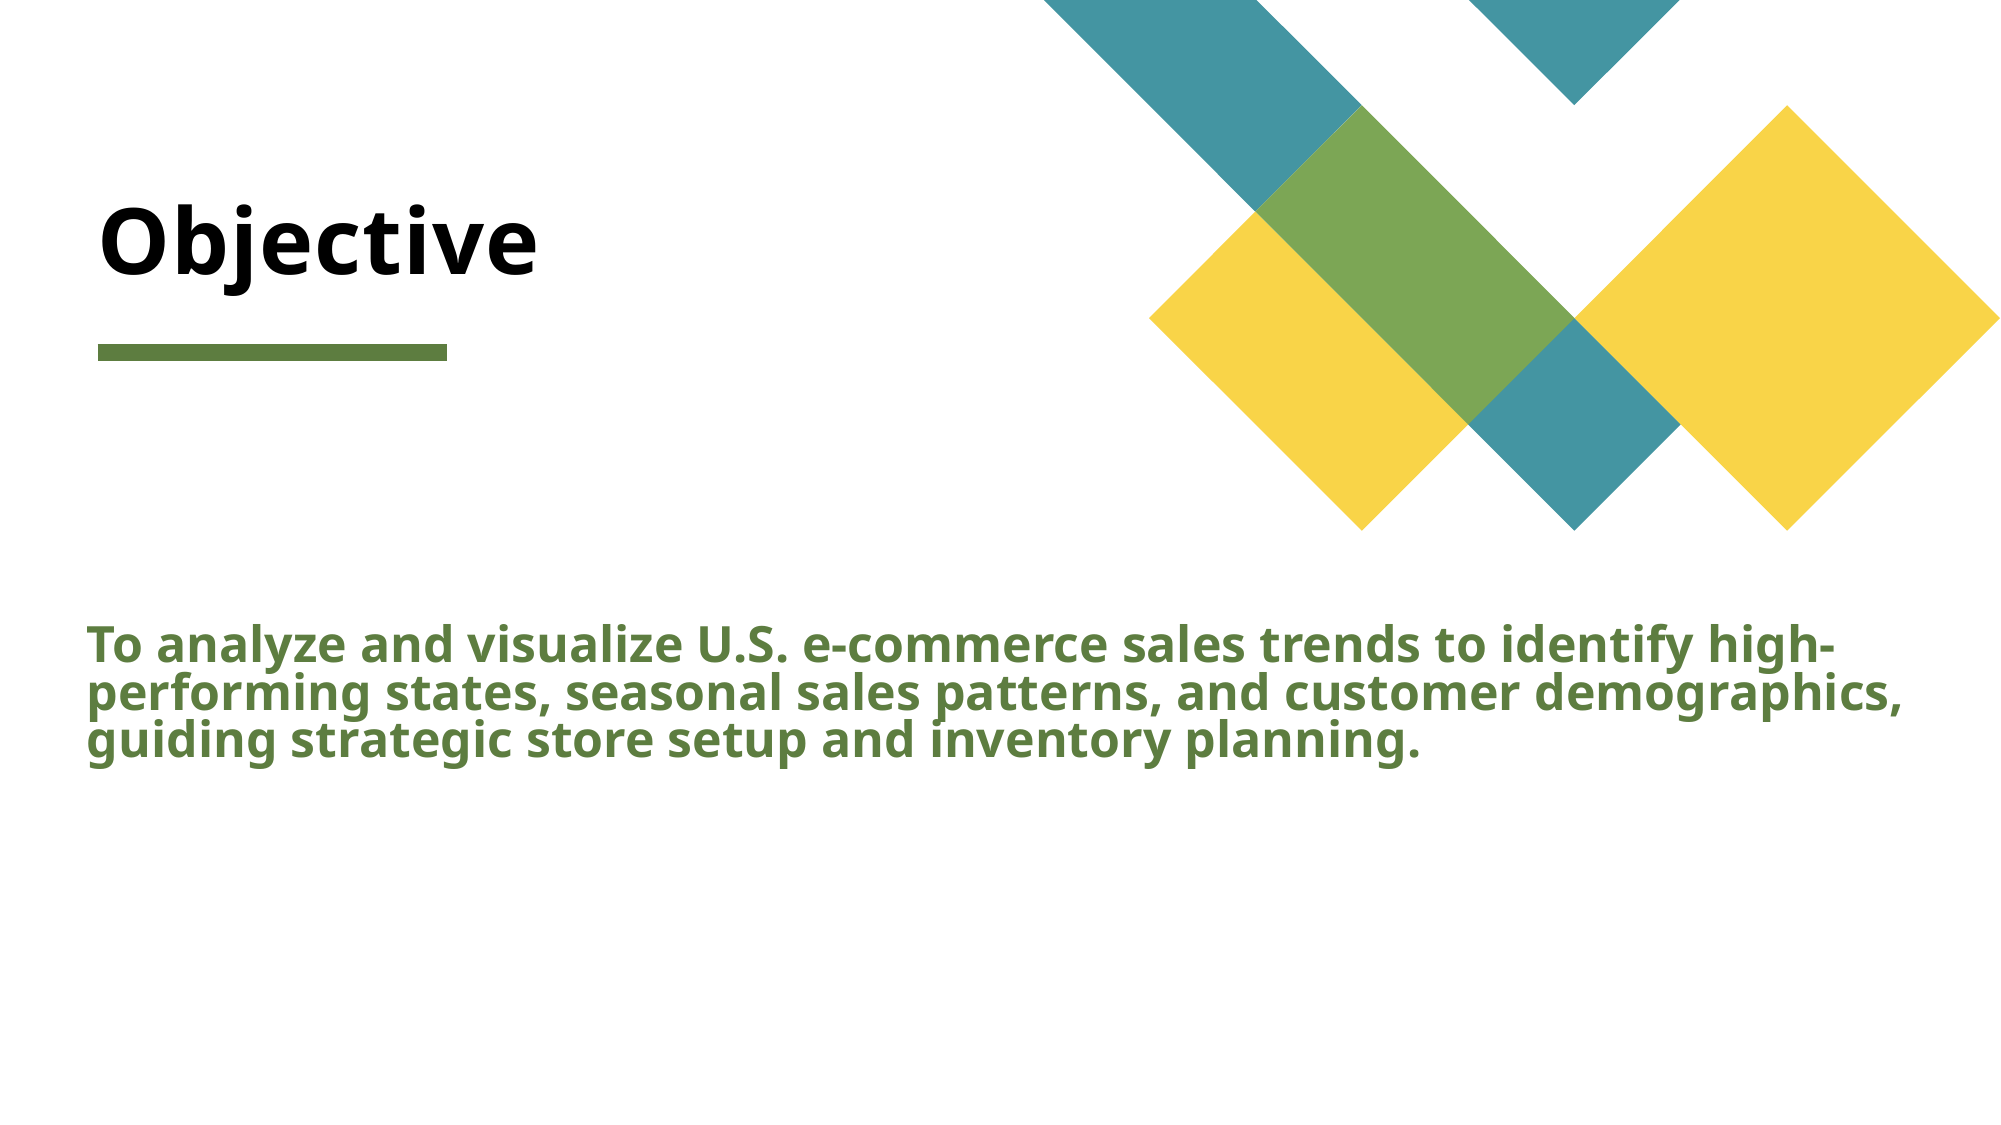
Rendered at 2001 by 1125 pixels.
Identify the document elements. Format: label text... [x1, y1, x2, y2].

list To analyze and visualize U.S. e-commerce sales trends to identify high-performing states, seasonal sales patterns, and customer demographics, guiding strategic store setup and inventory planning. [86, 548, 1975, 1125]
title Objective [97, 31, 1211, 293]
